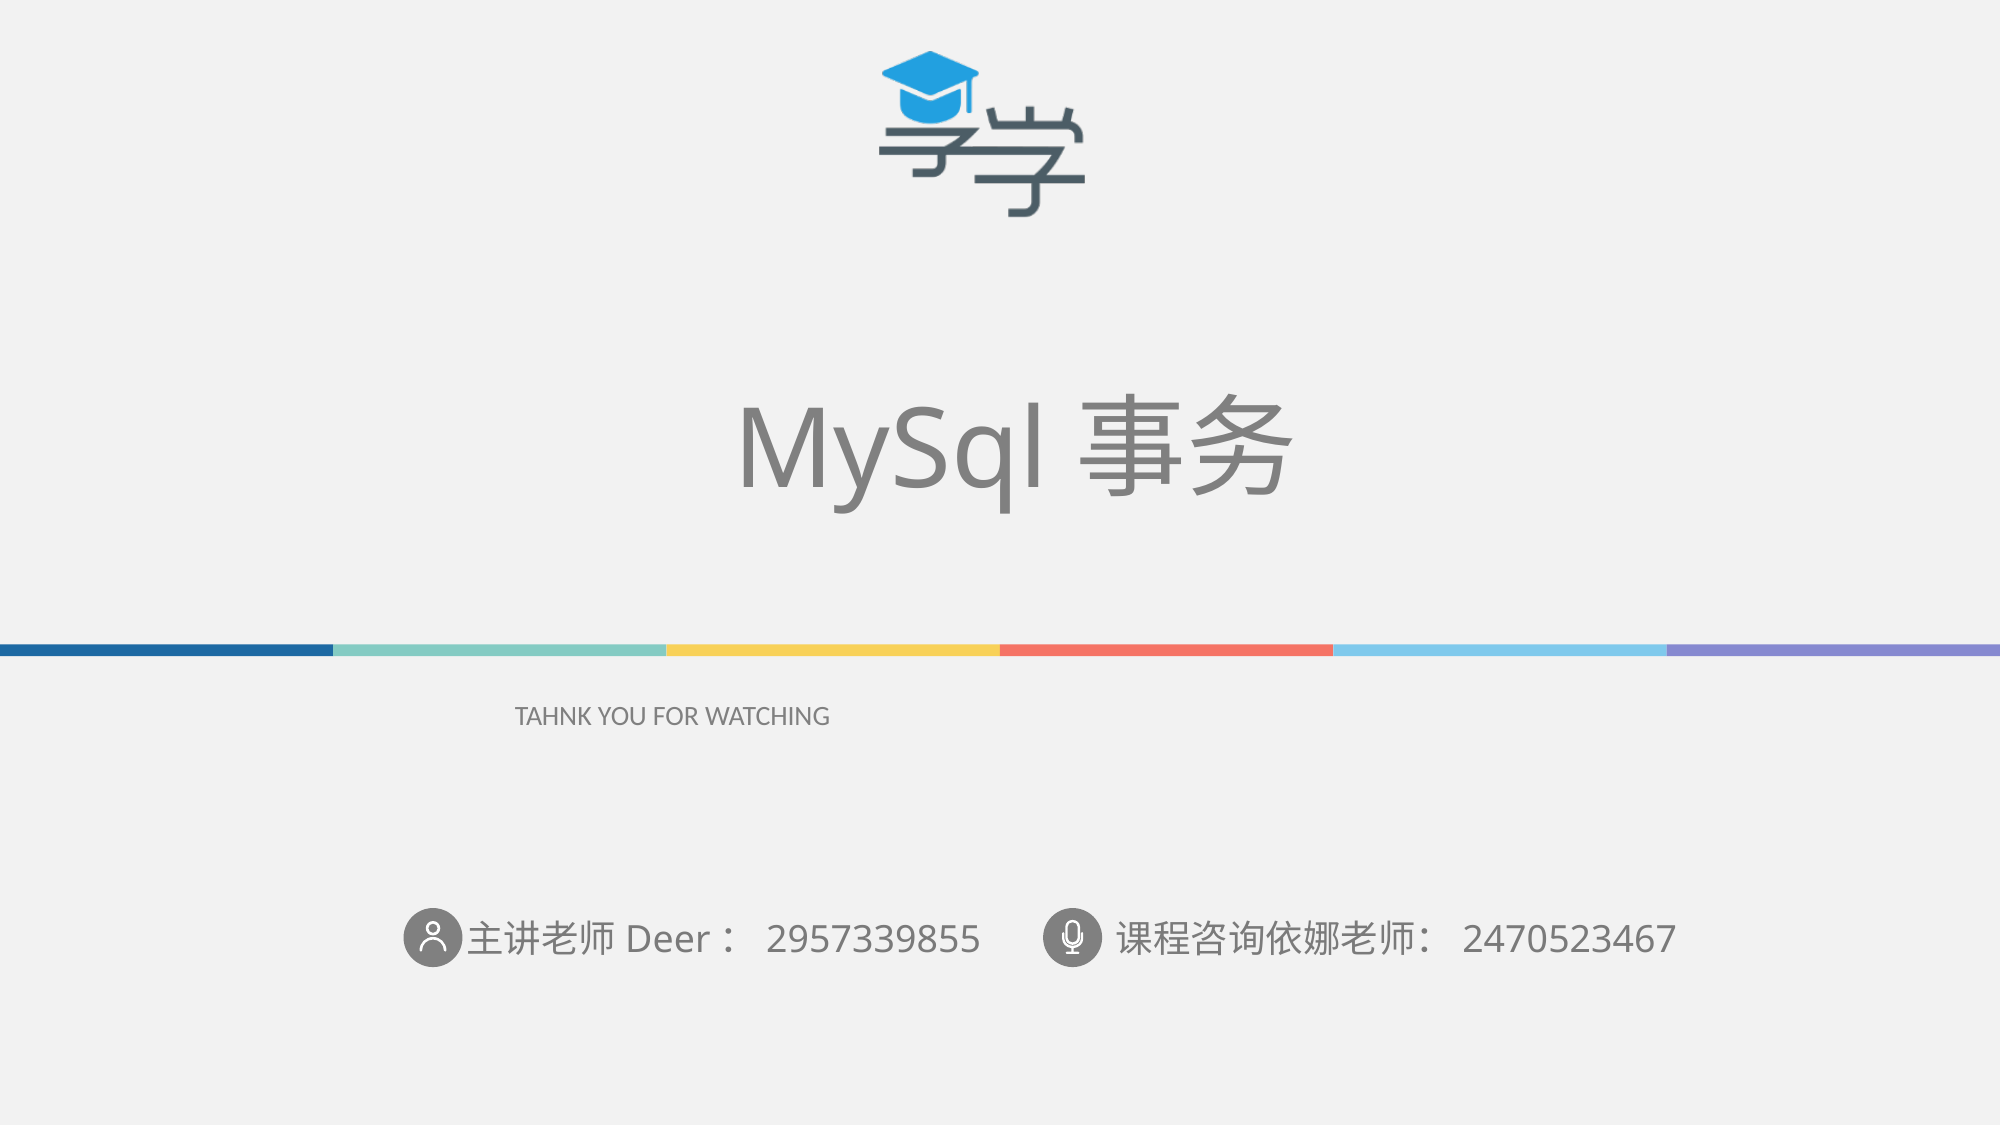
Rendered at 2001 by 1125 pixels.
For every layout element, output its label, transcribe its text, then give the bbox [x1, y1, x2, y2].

text_box TAHNK YOU FOR WATCHING [500, 690, 1501, 739]
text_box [0, 644, 2000, 657]
picture [872, 24, 1092, 244]
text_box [1042, 906, 1693, 969]
text_box MySql事务 [29, 302, 1974, 518]
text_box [403, 907, 986, 968]
